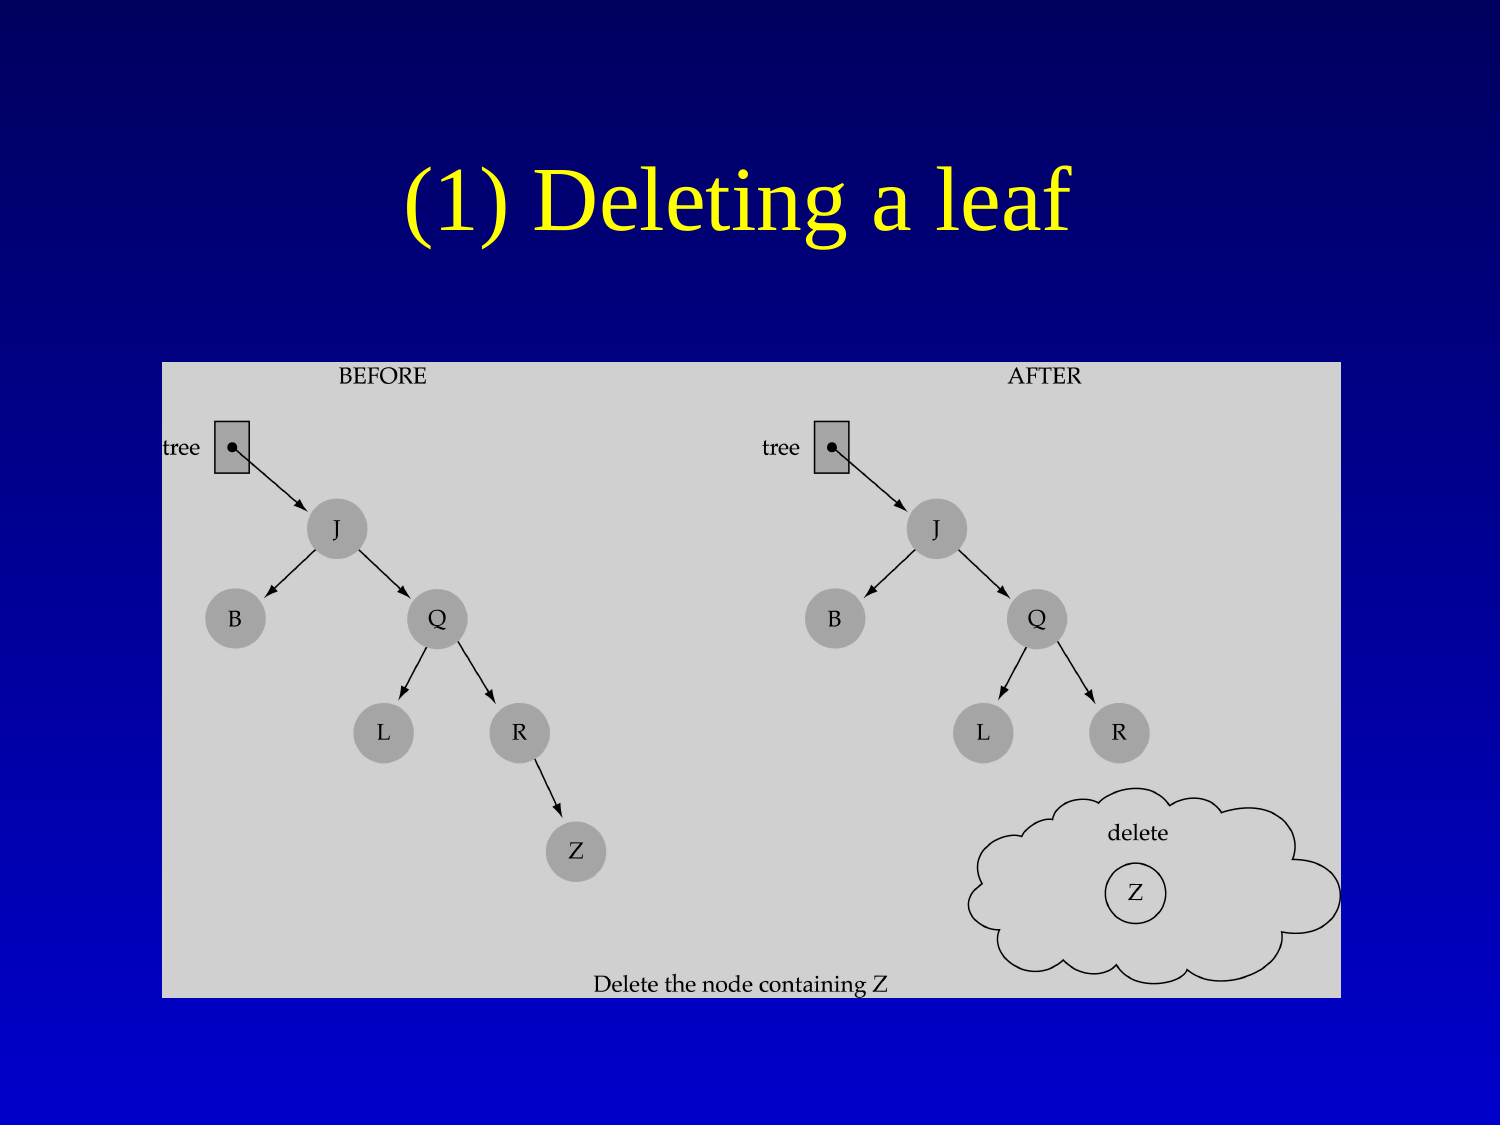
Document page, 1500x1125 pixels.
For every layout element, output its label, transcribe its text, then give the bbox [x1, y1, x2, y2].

title (1) Deleting a leaf [112, 99, 1388, 288]
picture [162, 362, 1341, 999]
